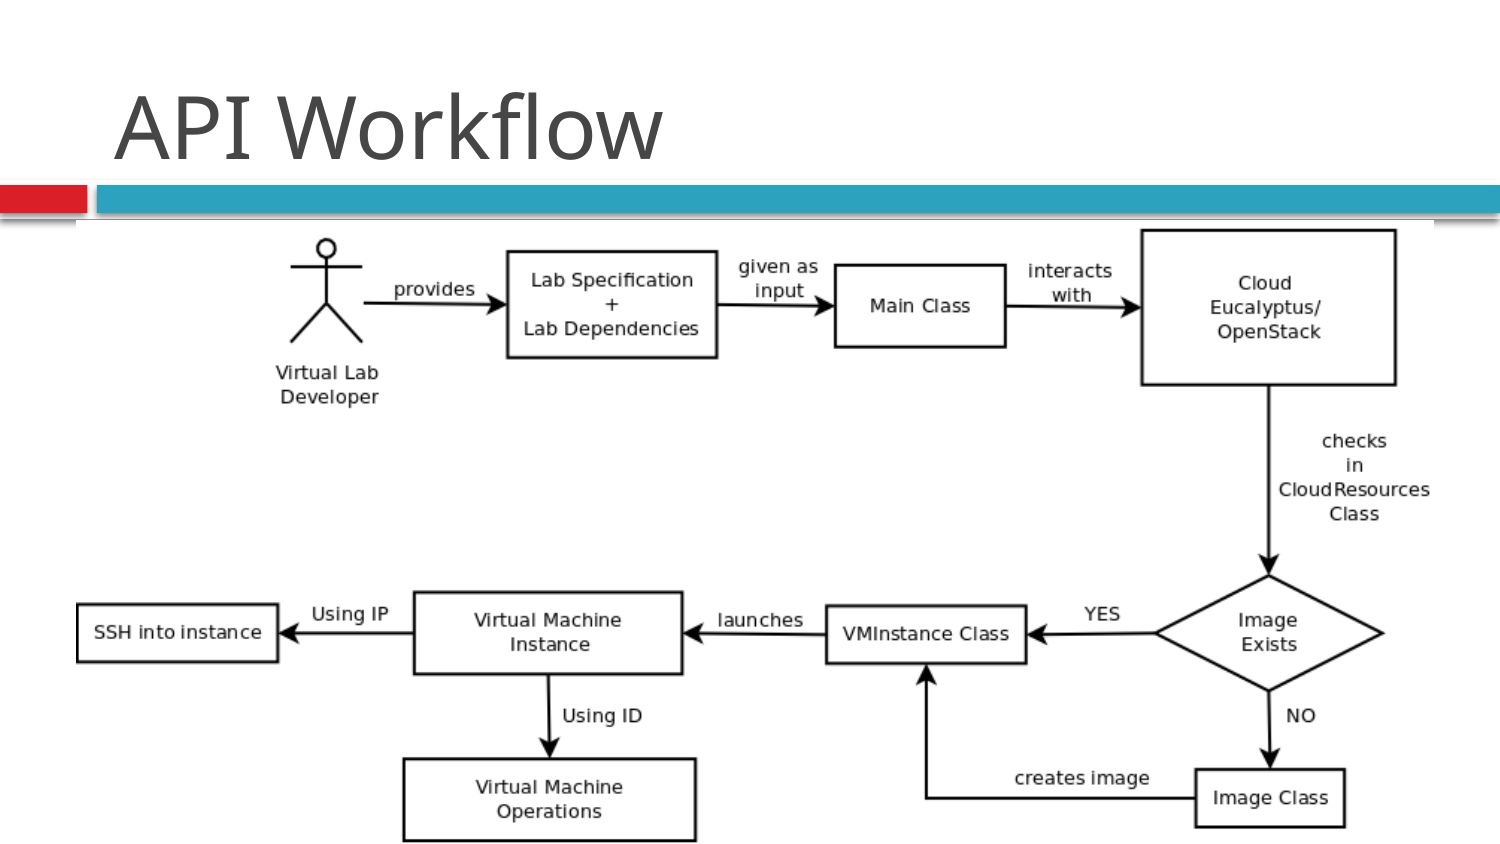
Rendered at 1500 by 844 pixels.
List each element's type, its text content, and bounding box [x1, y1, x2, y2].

picture [76, 220, 1434, 844]
title API Workflow [99, 12, 1425, 185]
